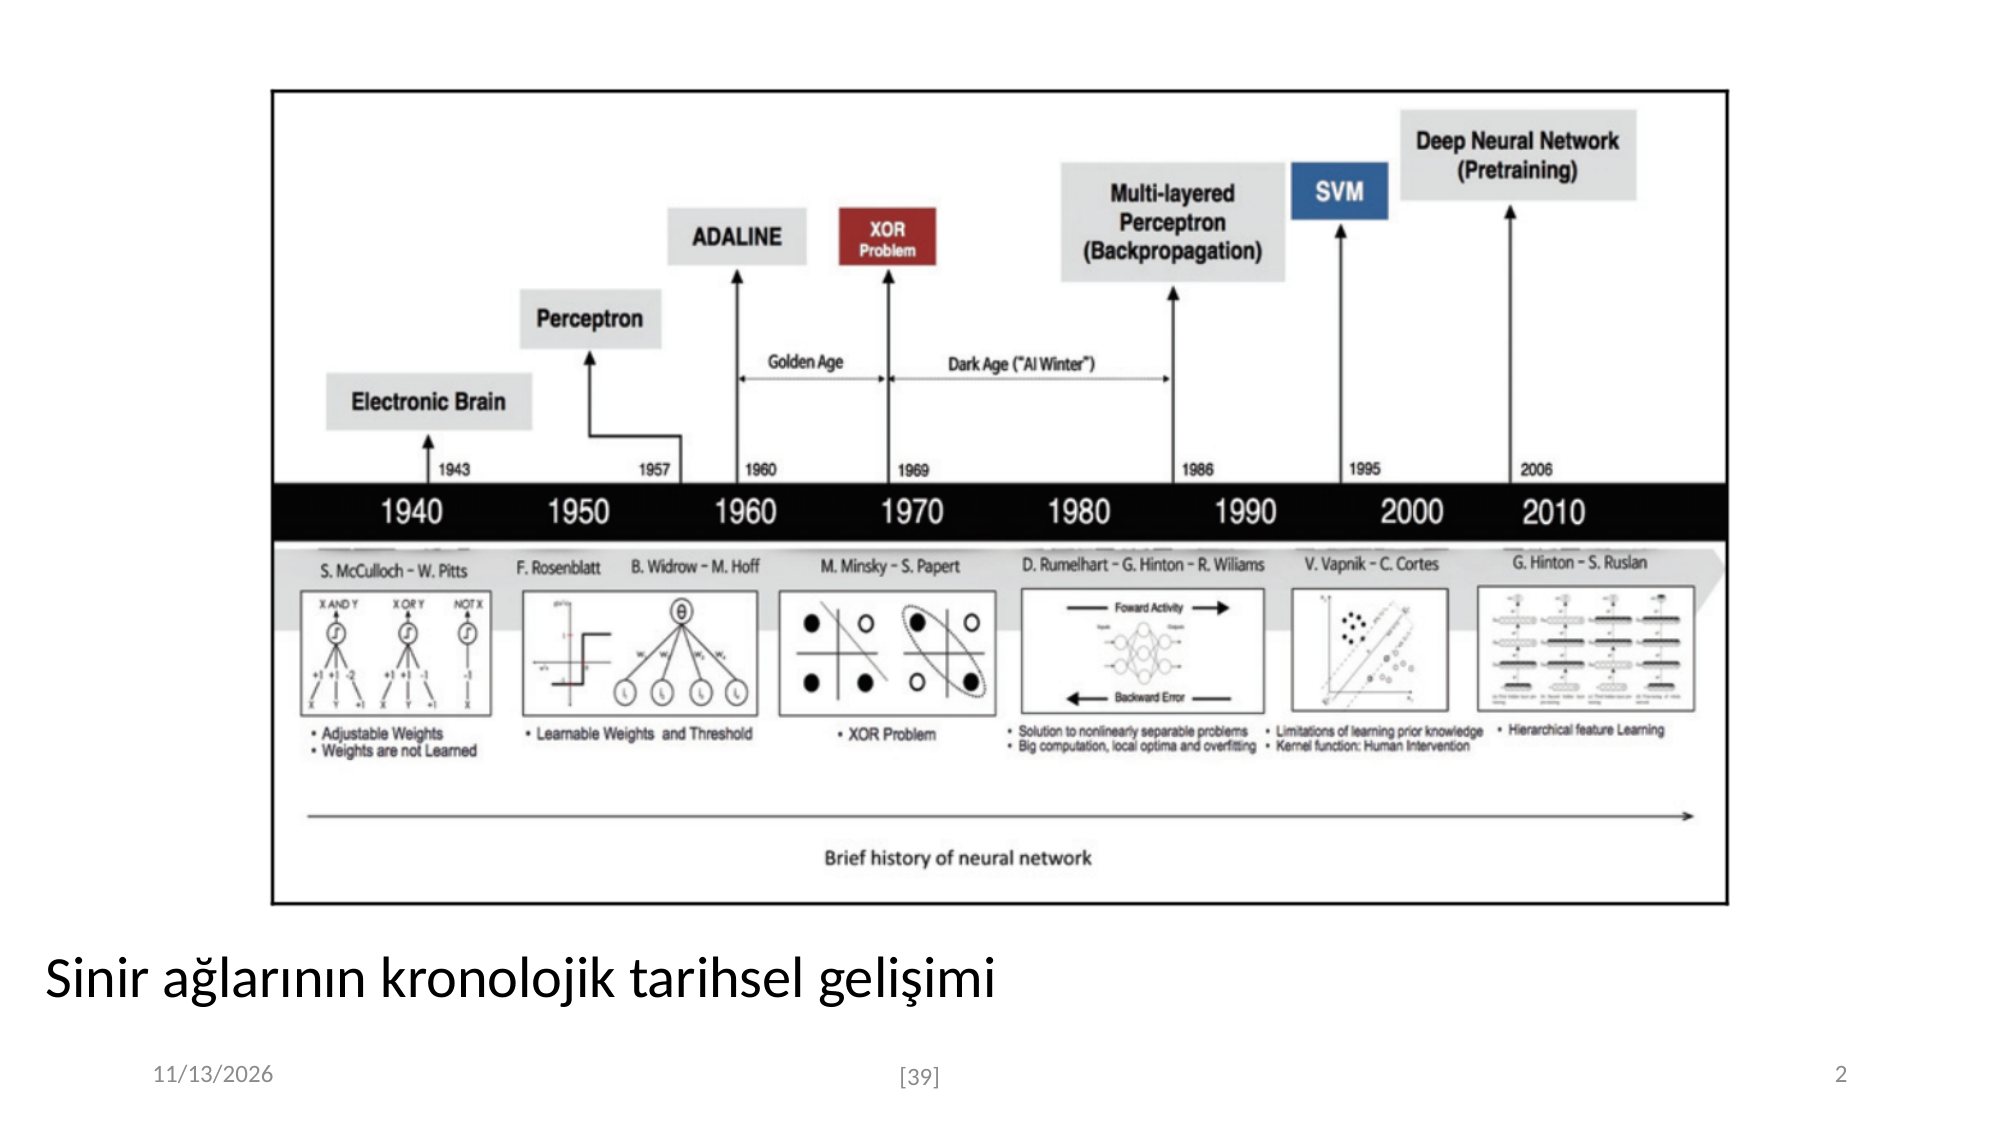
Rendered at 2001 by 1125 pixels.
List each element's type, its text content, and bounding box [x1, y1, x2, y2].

text_box [39] [884, 1045, 1086, 1106]
subtitle Sinir ağlarının kronolojik tarihsel gelişimi [30, 939, 1567, 1043]
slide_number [137, 1042, 588, 1103]
picture [265, 82, 1735, 914]
slide_number 2 [1412, 1042, 1863, 1103]
